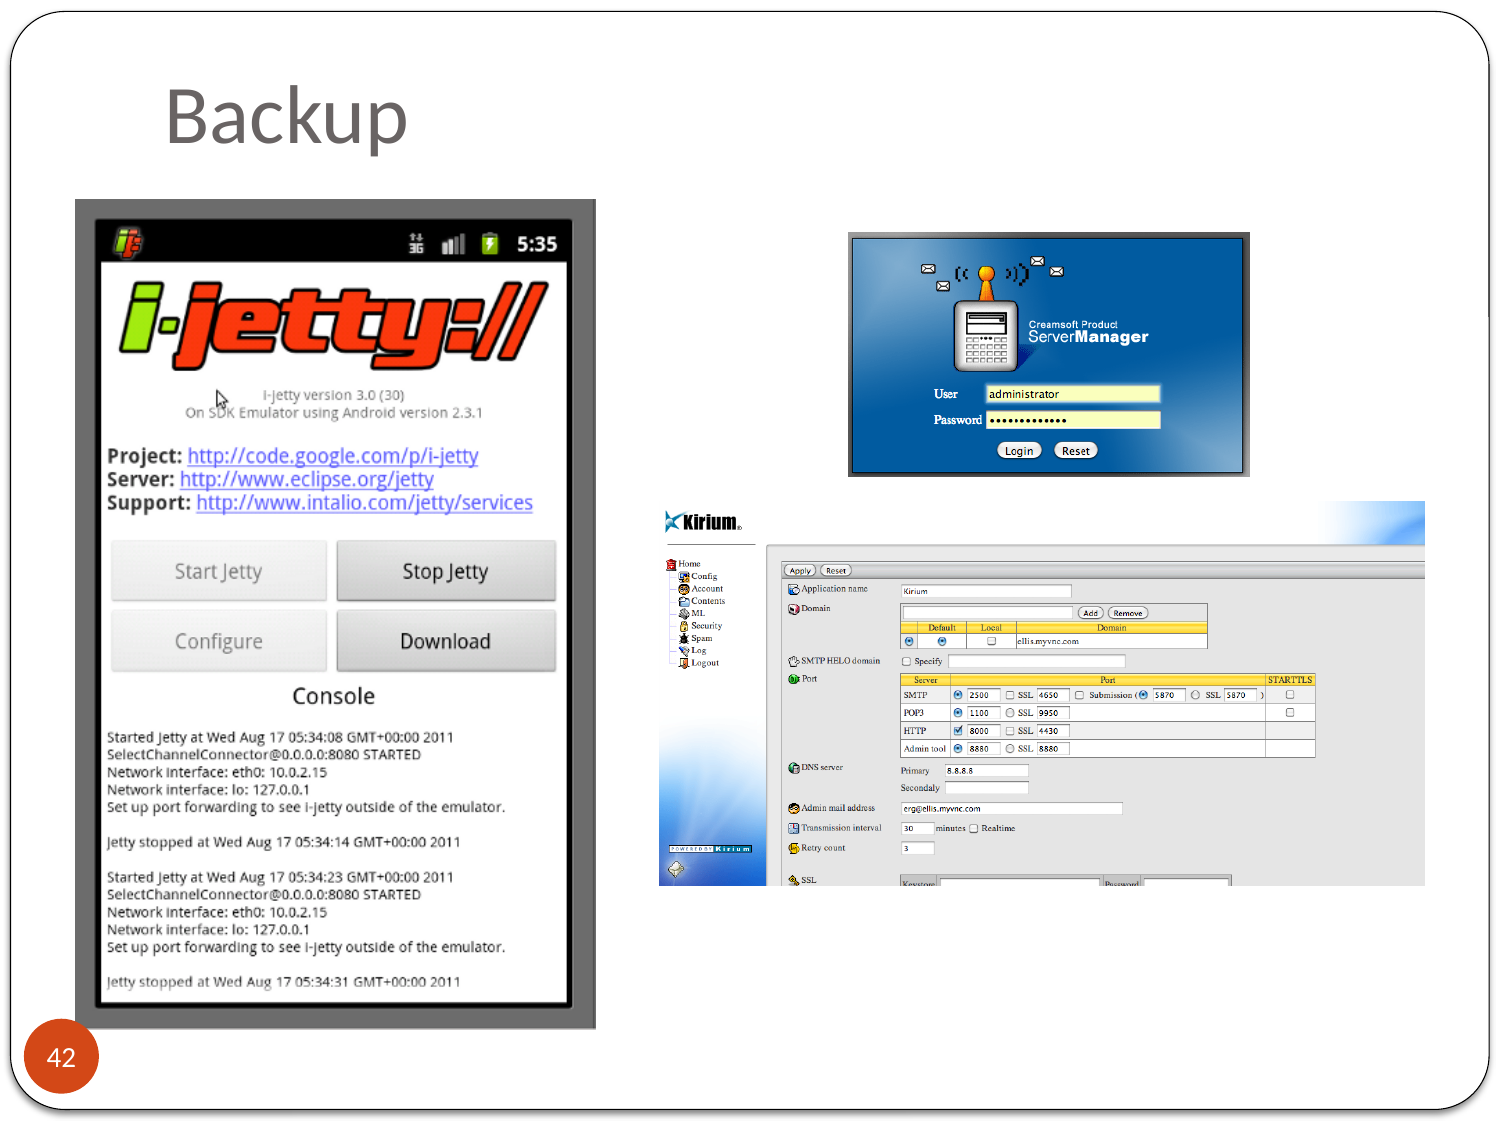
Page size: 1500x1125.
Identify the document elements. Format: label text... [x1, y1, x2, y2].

picture [848, 232, 1251, 477]
picture [659, 501, 1426, 887]
picture [74, 199, 597, 1030]
title Backup [150, 0, 1425, 175]
slide_number 42 [23, 1018, 99, 1094]
